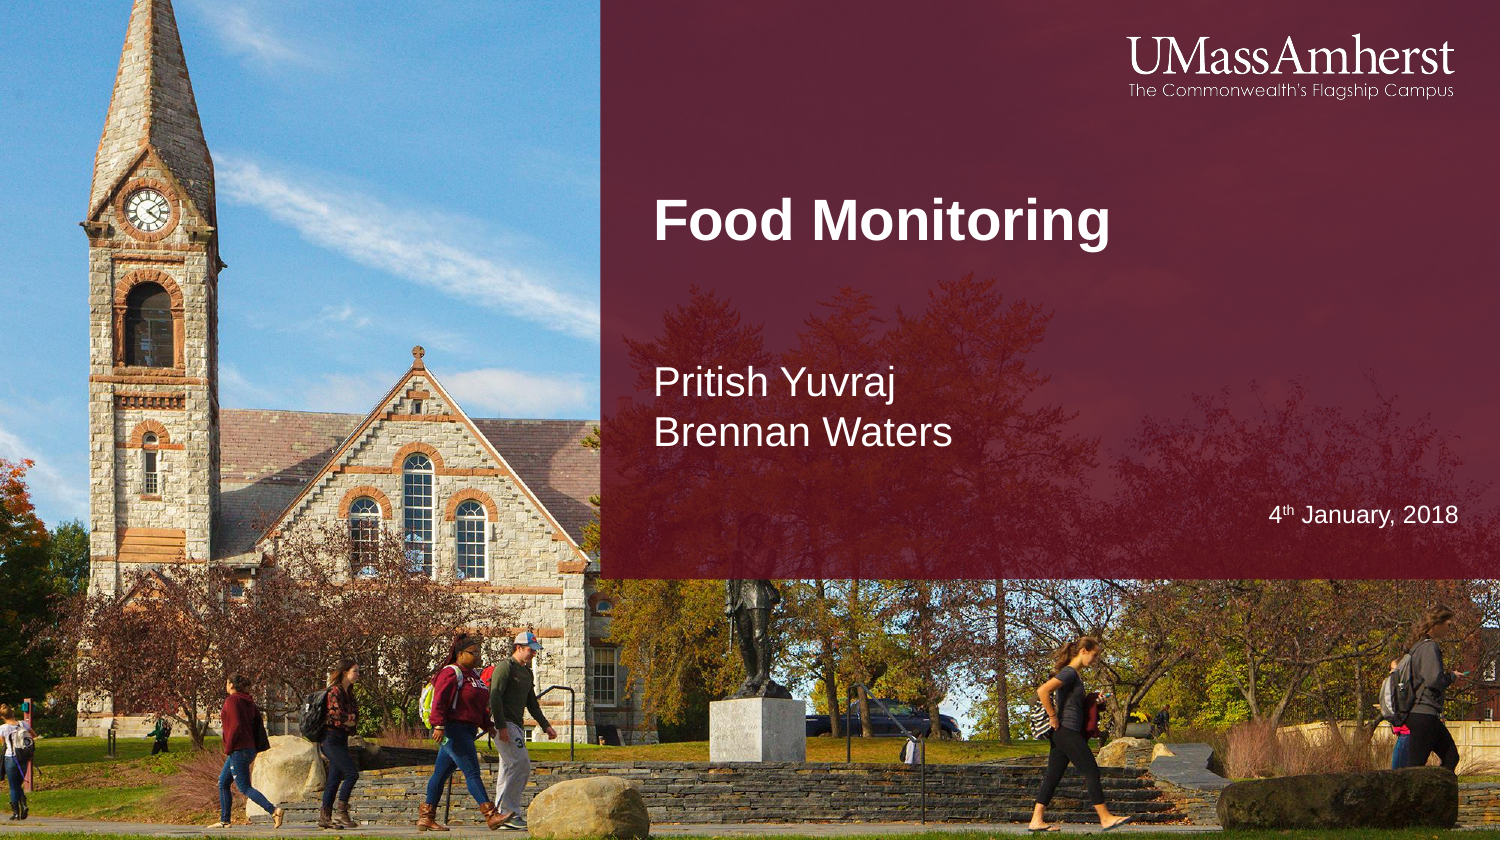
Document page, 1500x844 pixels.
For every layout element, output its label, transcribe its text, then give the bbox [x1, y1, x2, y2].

picture [1122, 33, 1470, 104]
text_box [600, 0, 1500, 580]
text_box Food Monitoring [653, 181, 1460, 253]
picture [0, 0, 1500, 840]
text_box Pritish Yuvraj Brennan Waters [653, 354, 1342, 464]
text_box 4th January, 2018 [815, 498, 1460, 555]
